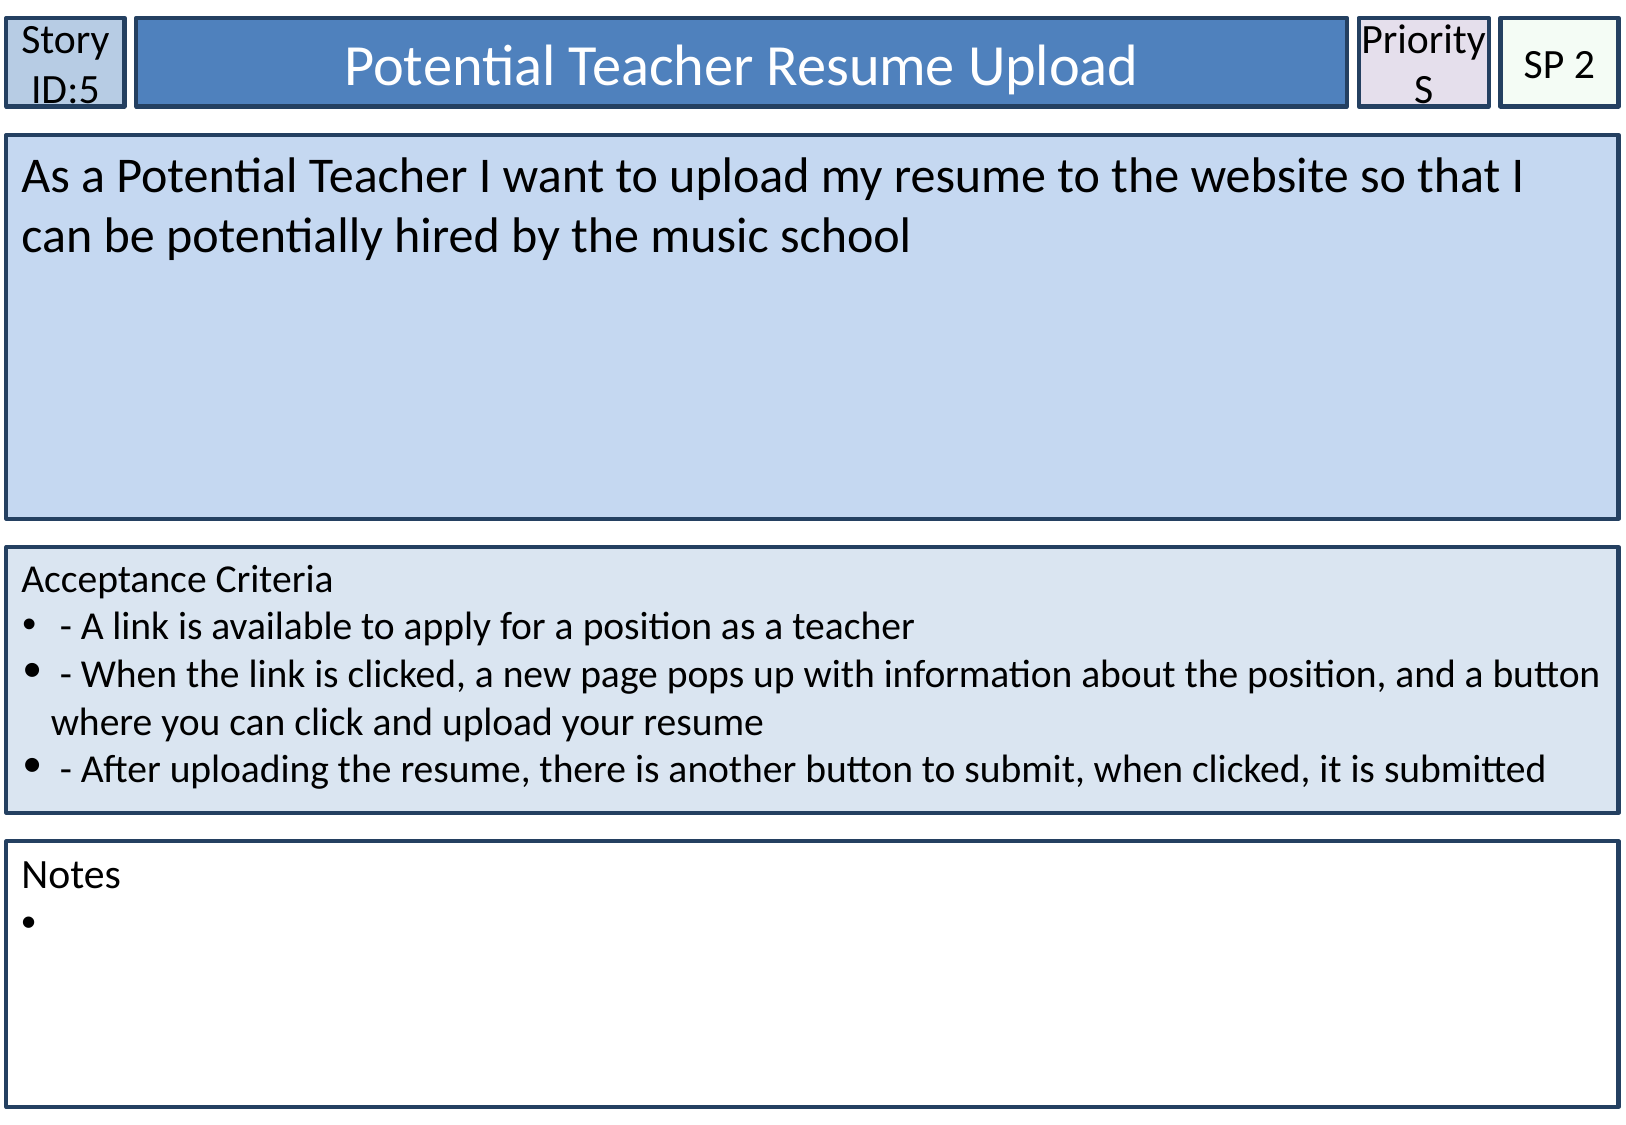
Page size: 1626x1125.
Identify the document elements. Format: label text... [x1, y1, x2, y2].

text_box Potential Teacher Resume Upload [136, 17, 1347, 107]
text_box Notes [6, 841, 1619, 1107]
text_box Story ID:5 [6, 17, 125, 107]
text_box SP 2 [1500, 17, 1619, 107]
text_box Priority S [1358, 17, 1489, 107]
text_box As a Potential Teacher I want to upload my resume to the website so that I can be potentially hired by the music school [6, 134, 1619, 519]
text_box Acceptance Criteria - A link is available to apply for a position as a teacher - When the link is clicked, a new page pops up with information about the position, and a button where you can click and upload your resume - After uploading the resume, there is another button to submit, when clicked, it is submitted [6, 547, 1619, 813]
